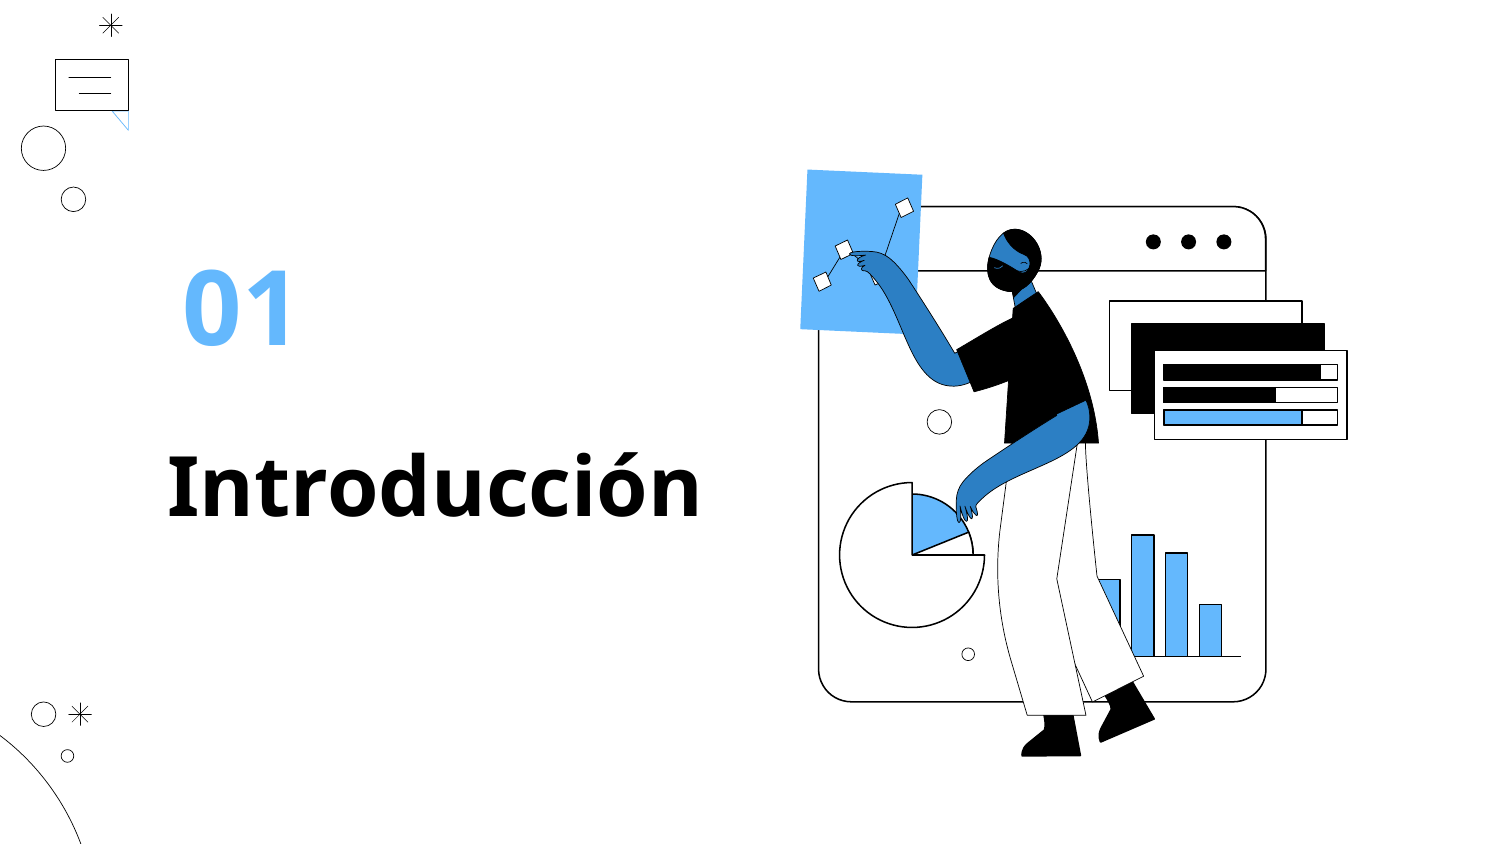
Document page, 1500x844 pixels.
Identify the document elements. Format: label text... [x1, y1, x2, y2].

title Introducción [152, 366, 725, 601]
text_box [799, 169, 1348, 757]
title 01 [152, 243, 332, 364]
